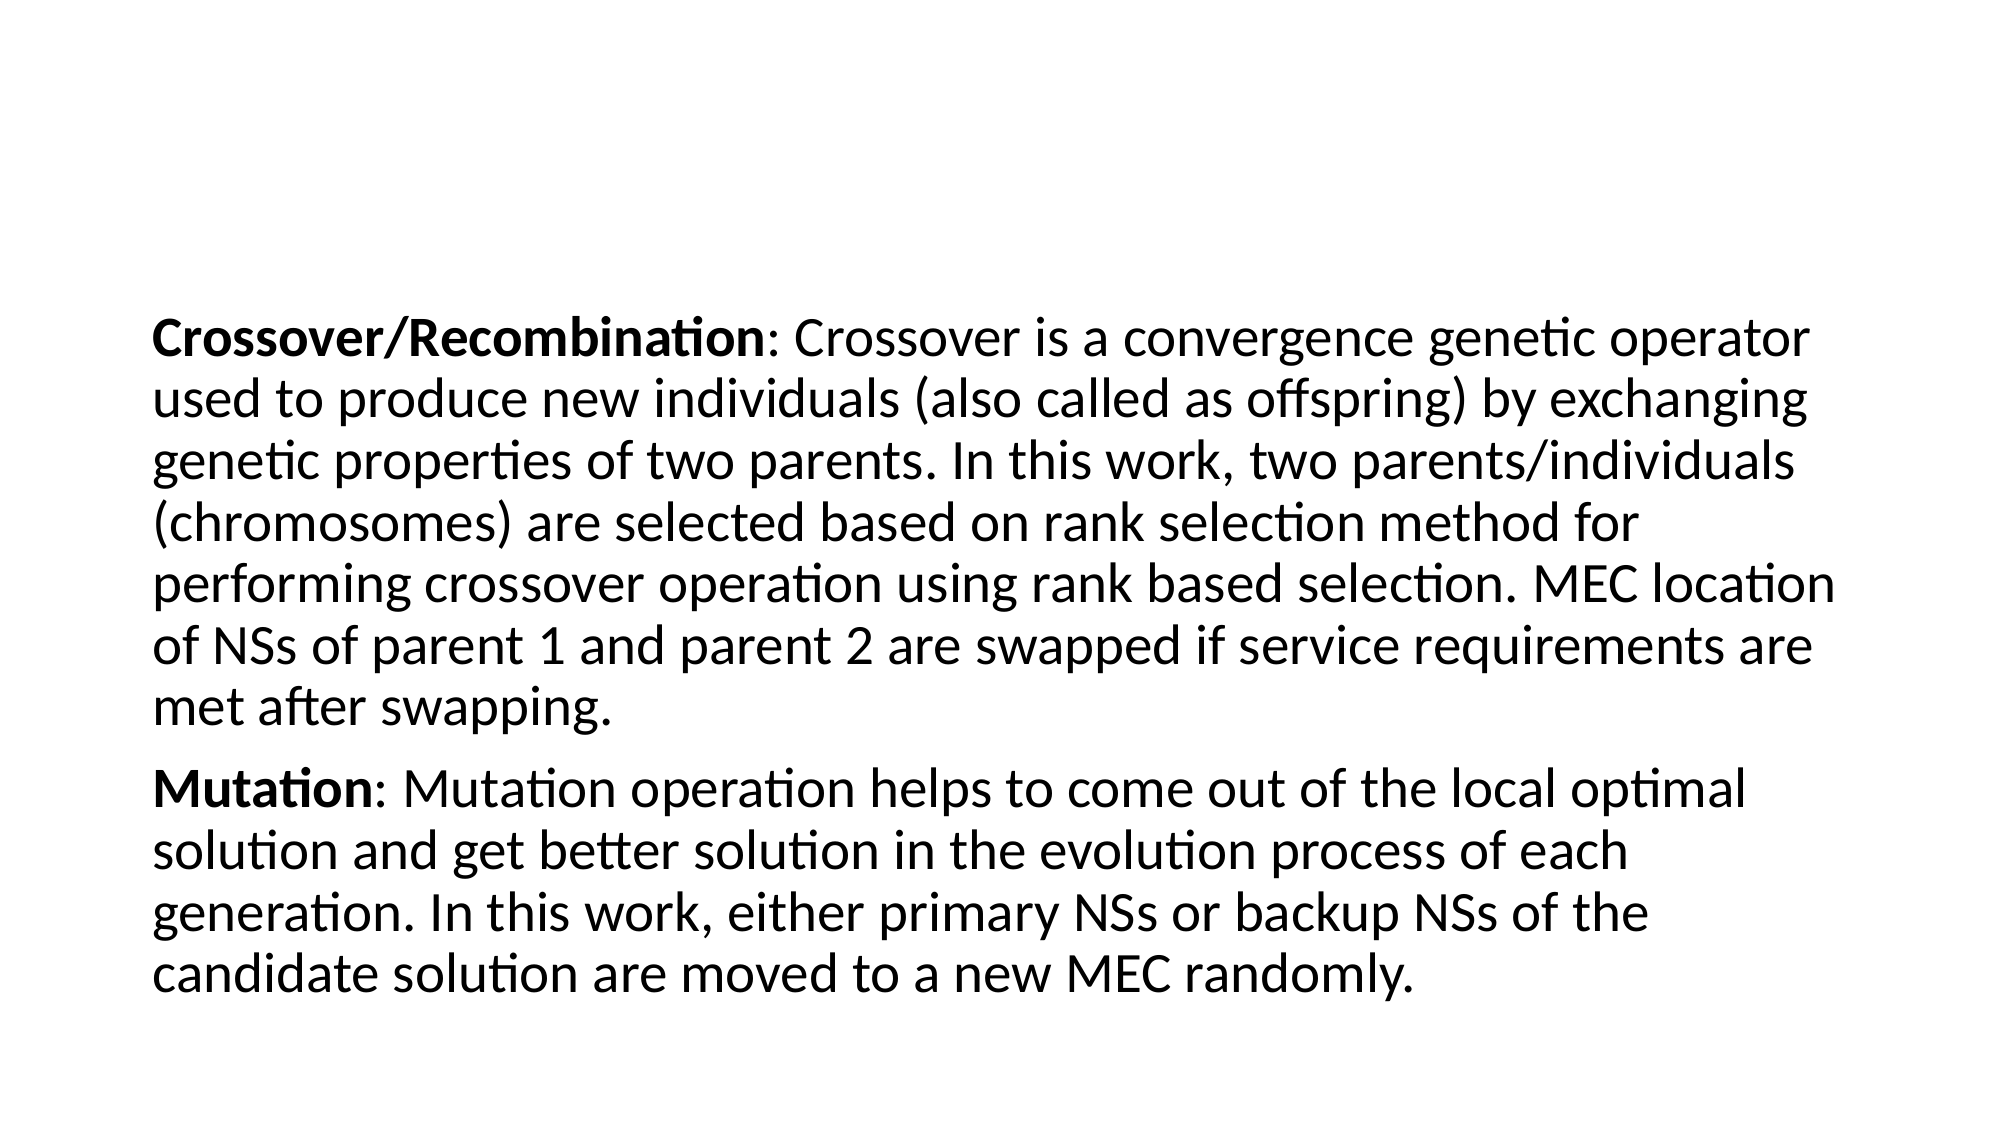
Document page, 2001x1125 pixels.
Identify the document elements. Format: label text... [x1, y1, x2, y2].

list Crossover/Recombination: Crossover is a convergence genetic operator used to produce new individuals (also called as offspring) by exchanging genetic properties of two parents. In this work, two parents/individuals (chromosomes) are selected based on rank selection method for performing crossover operation using rank based selection. MEC location of NSs of parent 1 and parent 2 are swapped if service requirements are met after swapping. Mutation: Mutation operation helps to come out of the local optimal solution and get better solution in the evolution process of each generation. In this work, either primary NSs or backup NSs of the candidate solution are moved to a new MEC randomly. [137, 299, 1863, 1014]
